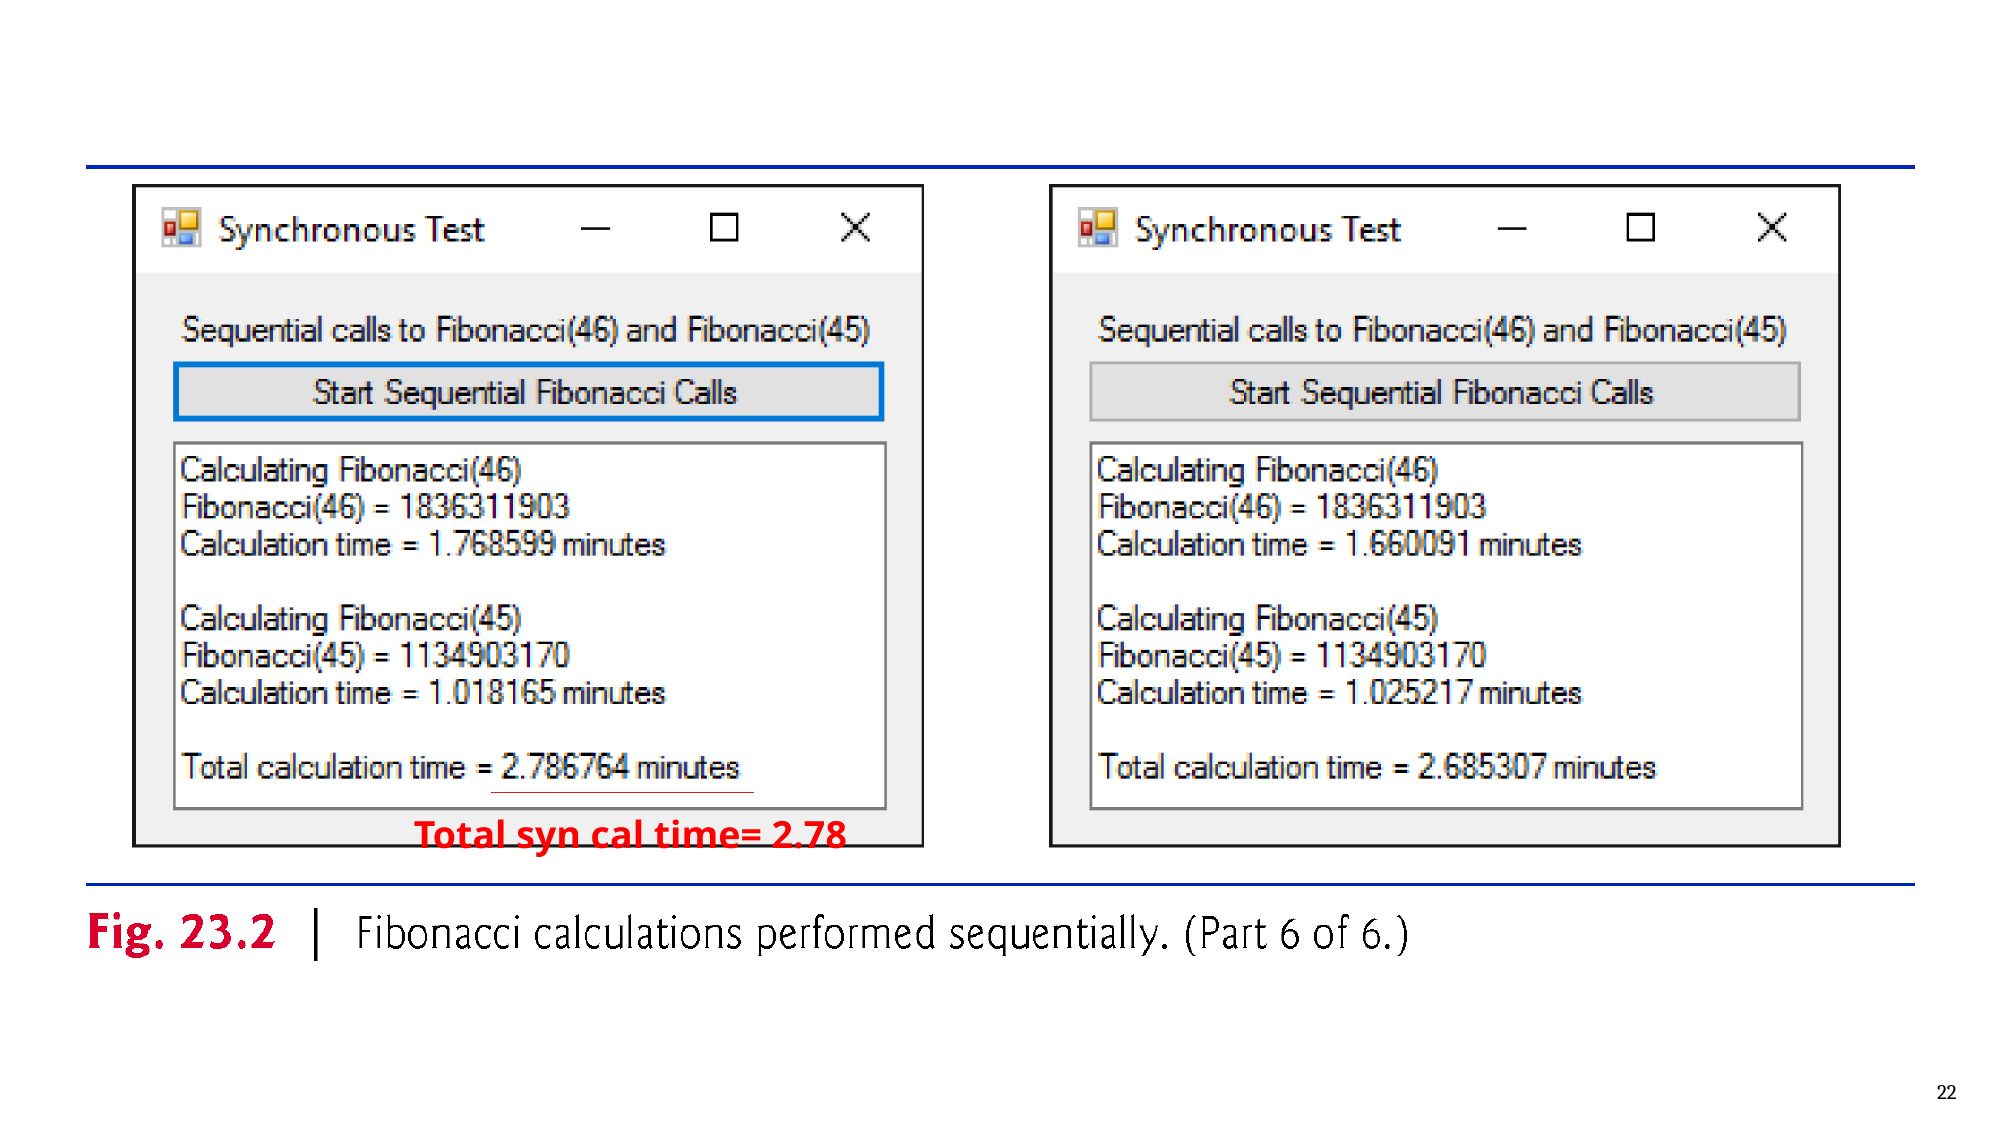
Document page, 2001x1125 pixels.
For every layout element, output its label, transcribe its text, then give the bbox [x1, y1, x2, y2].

picture [0, 78, 2000, 1047]
slide_number 22 [1891, 1062, 1972, 1112]
